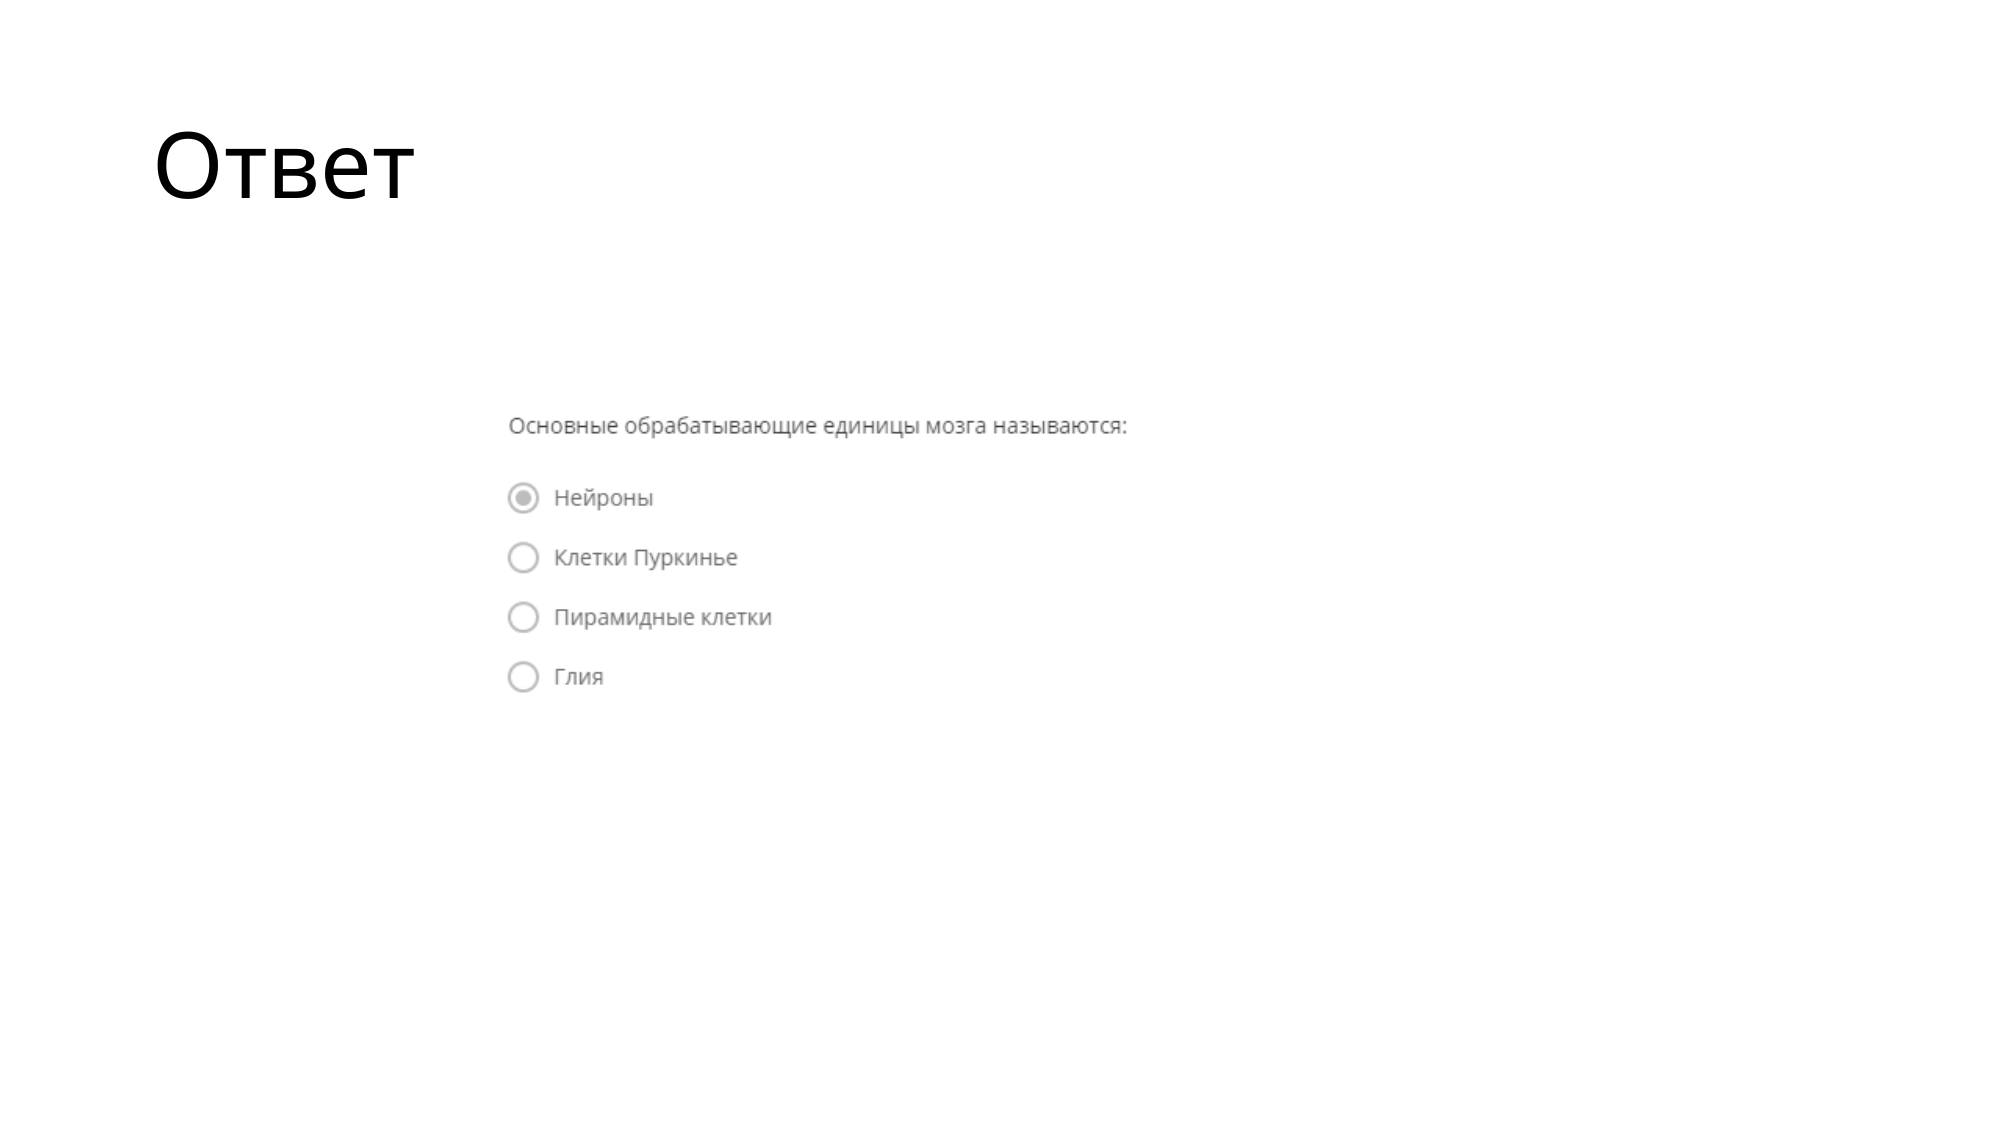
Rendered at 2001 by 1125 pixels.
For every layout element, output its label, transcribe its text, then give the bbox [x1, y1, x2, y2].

picture [494, 404, 1506, 721]
title Ответ [137, 59, 1863, 278]
